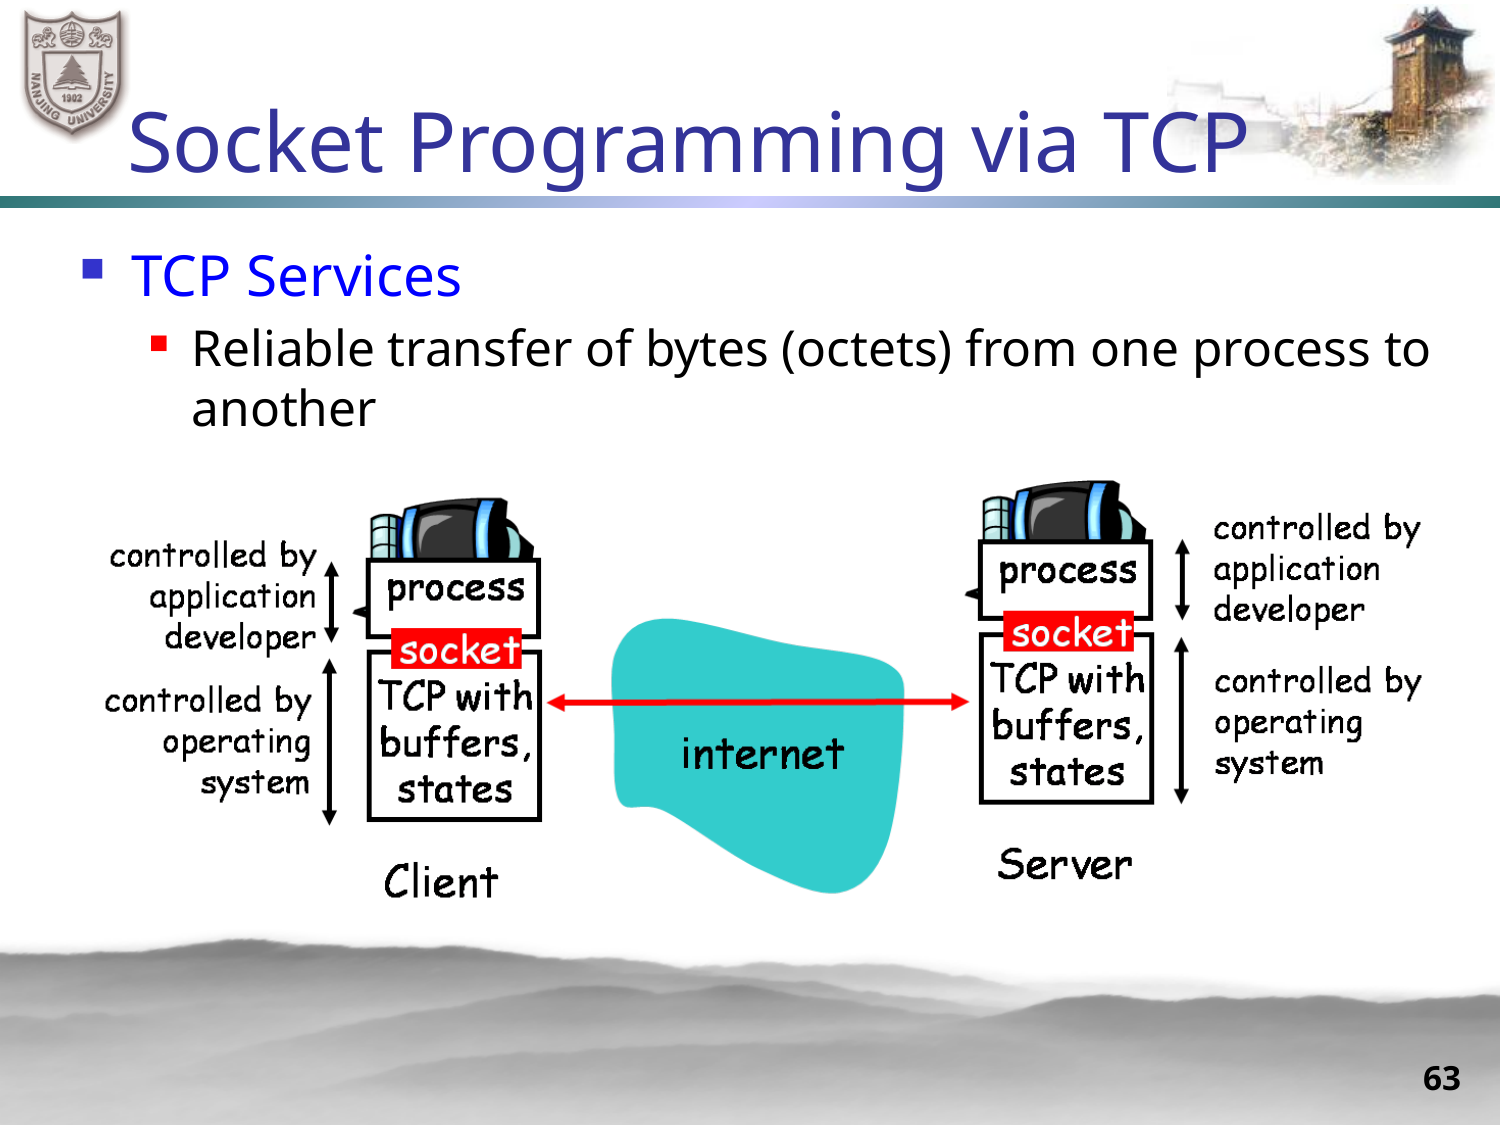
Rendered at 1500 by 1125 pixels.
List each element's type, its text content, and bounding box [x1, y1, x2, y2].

picture [0, 0, 144, 144]
title Socket Programming via TCP [111, 54, 1500, 197]
list TCP Services Reliable transfer of bytes (octets) from one process to another [64, 231, 1471, 446]
picture [0, 928, 1500, 1125]
slide_number 63 [1163, 1034, 1477, 1111]
picture [81, 478, 1441, 915]
picture [1167, 4, 1495, 54]
